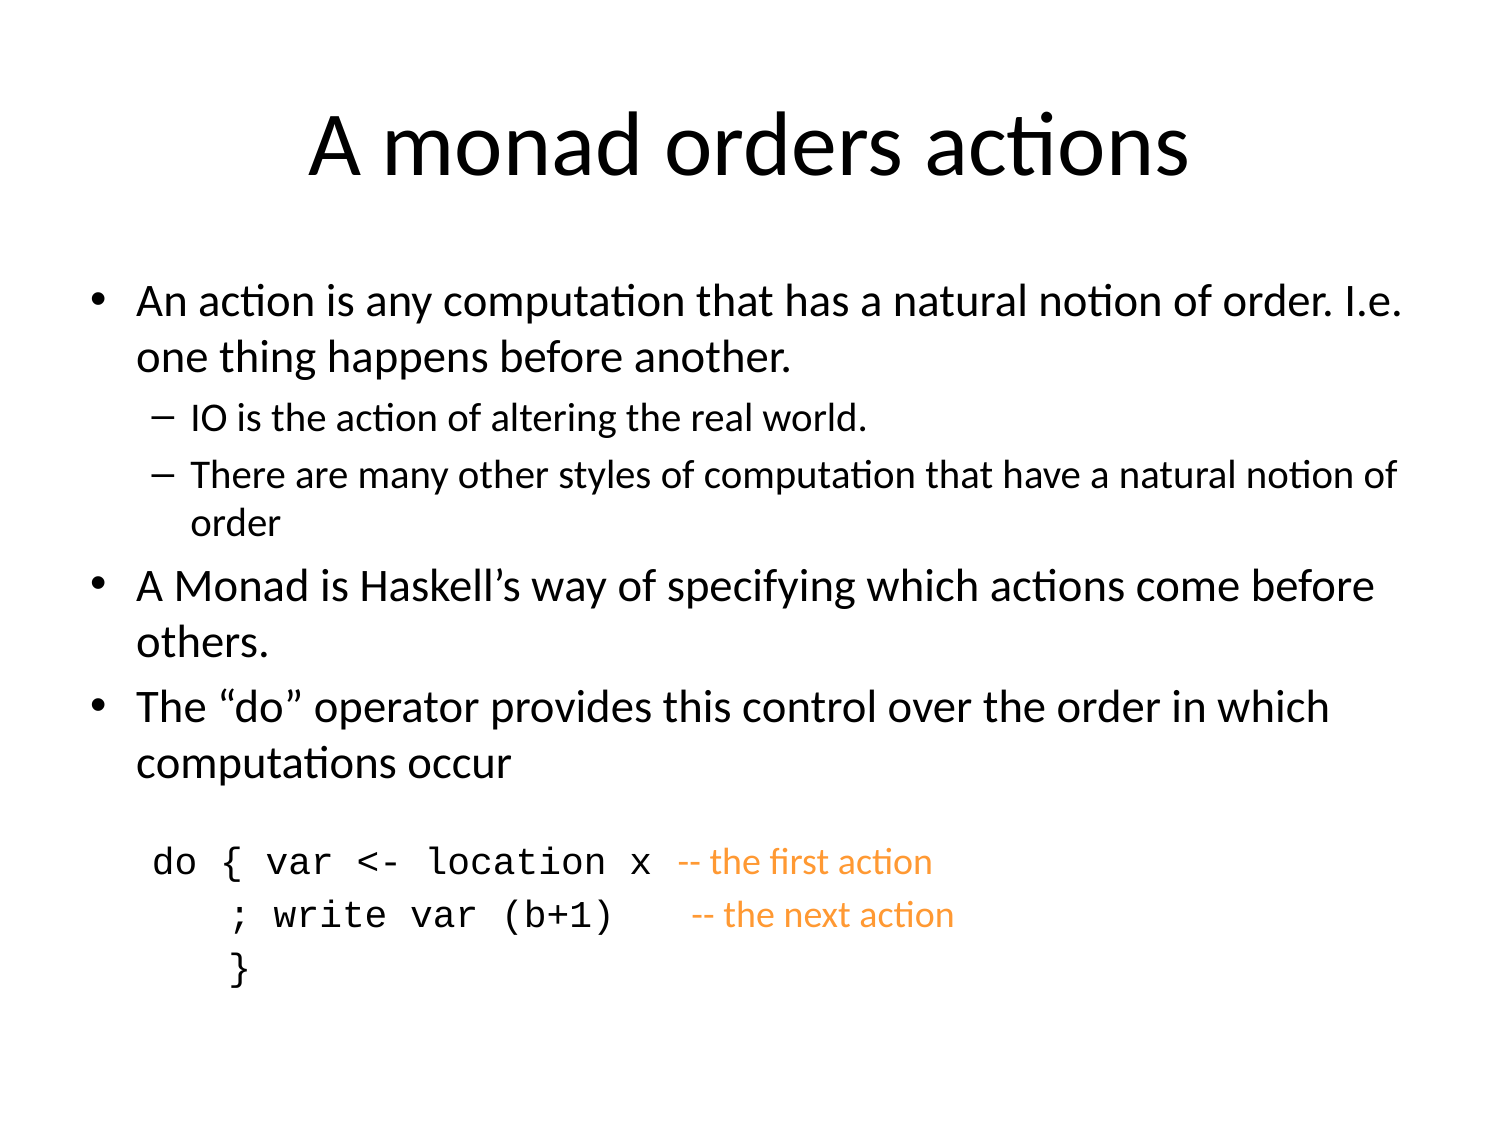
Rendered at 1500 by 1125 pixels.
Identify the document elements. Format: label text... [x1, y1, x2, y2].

list An action is any computation that has a natural notion of order. I.e. one thing happens before another. IO is the action of altering the real world. There are many other styles of computation that have a natural notion of order A Monad is Haskell’s way of specifying which actions come before others. The “do” operator provides this control over the order in which computations occur do { var <- location x -- the first action ; write var (b+1) -- the next action } [75, 262, 1425, 1005]
title A monad orders actions [75, 45, 1425, 233]
